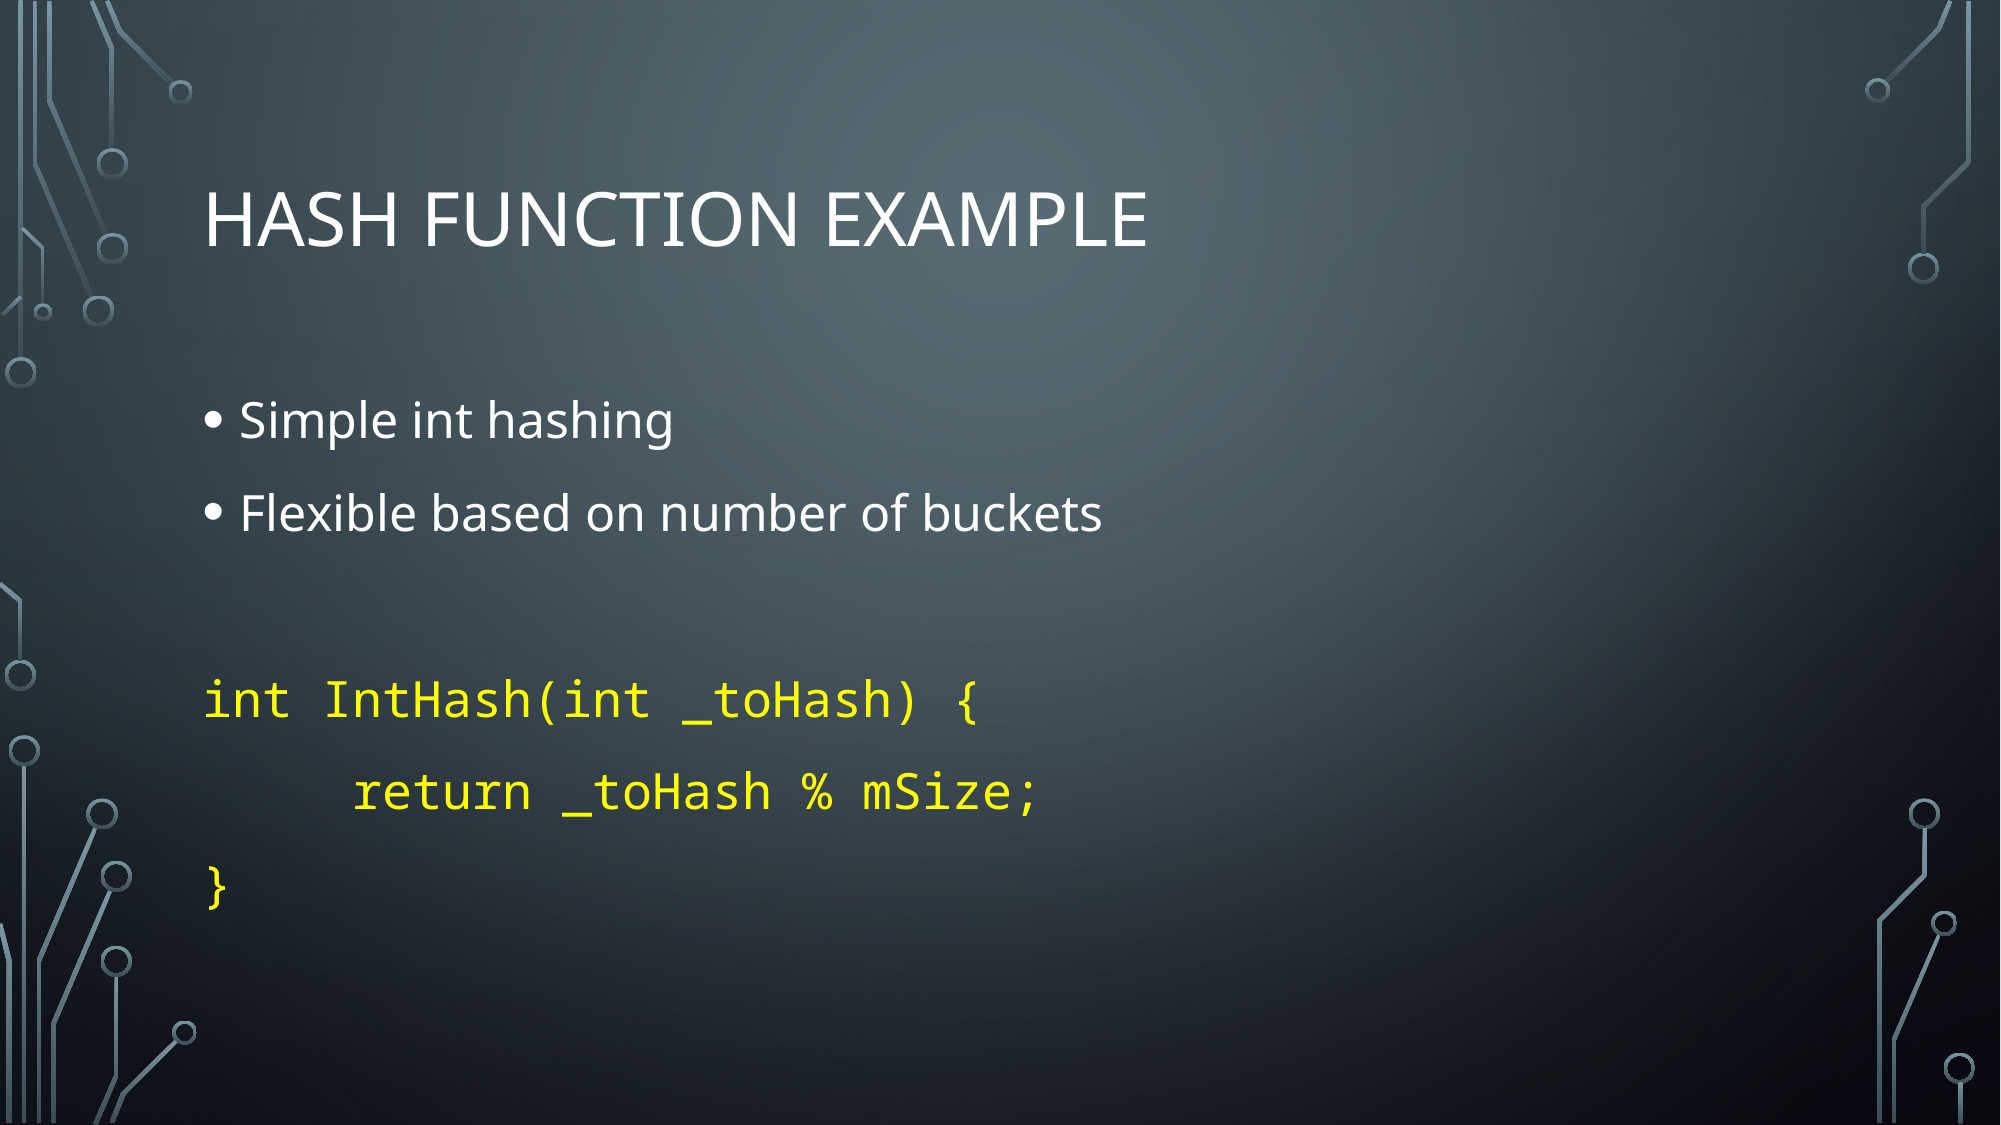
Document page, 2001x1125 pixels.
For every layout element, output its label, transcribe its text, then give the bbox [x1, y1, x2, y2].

title Hash function example [187, 101, 1813, 344]
list Simple int hashing Flexible based on number of buckets int IntHash(int _toHash) { return _toHash % mSize; } [187, 369, 1813, 950]
